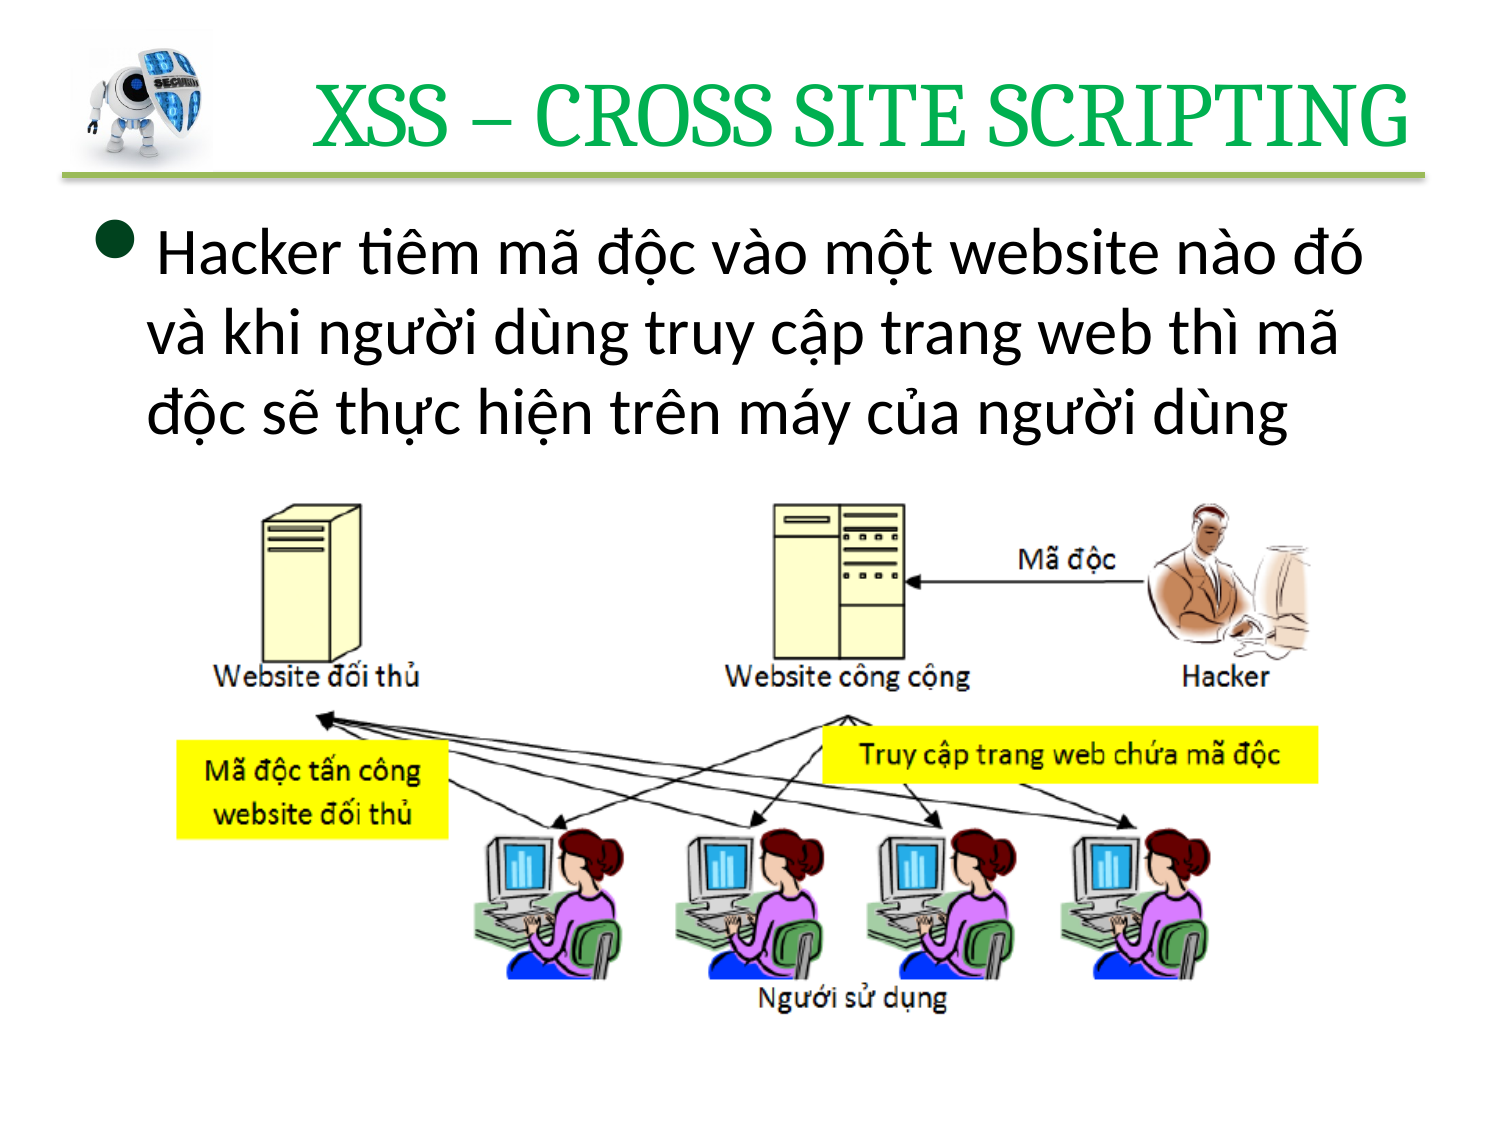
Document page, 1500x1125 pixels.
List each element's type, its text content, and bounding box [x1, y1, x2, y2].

picture [172, 449, 1328, 1023]
picture [70, 29, 213, 172]
list Hacker tiêm mã độc vào một website nào đó và khi người dùng truy cập trang web thì mã độc sẽ thực hiện trên máy của người dùng [75, 200, 1425, 1005]
title XSS – Cross Site Scripting [217, 45, 1425, 175]
